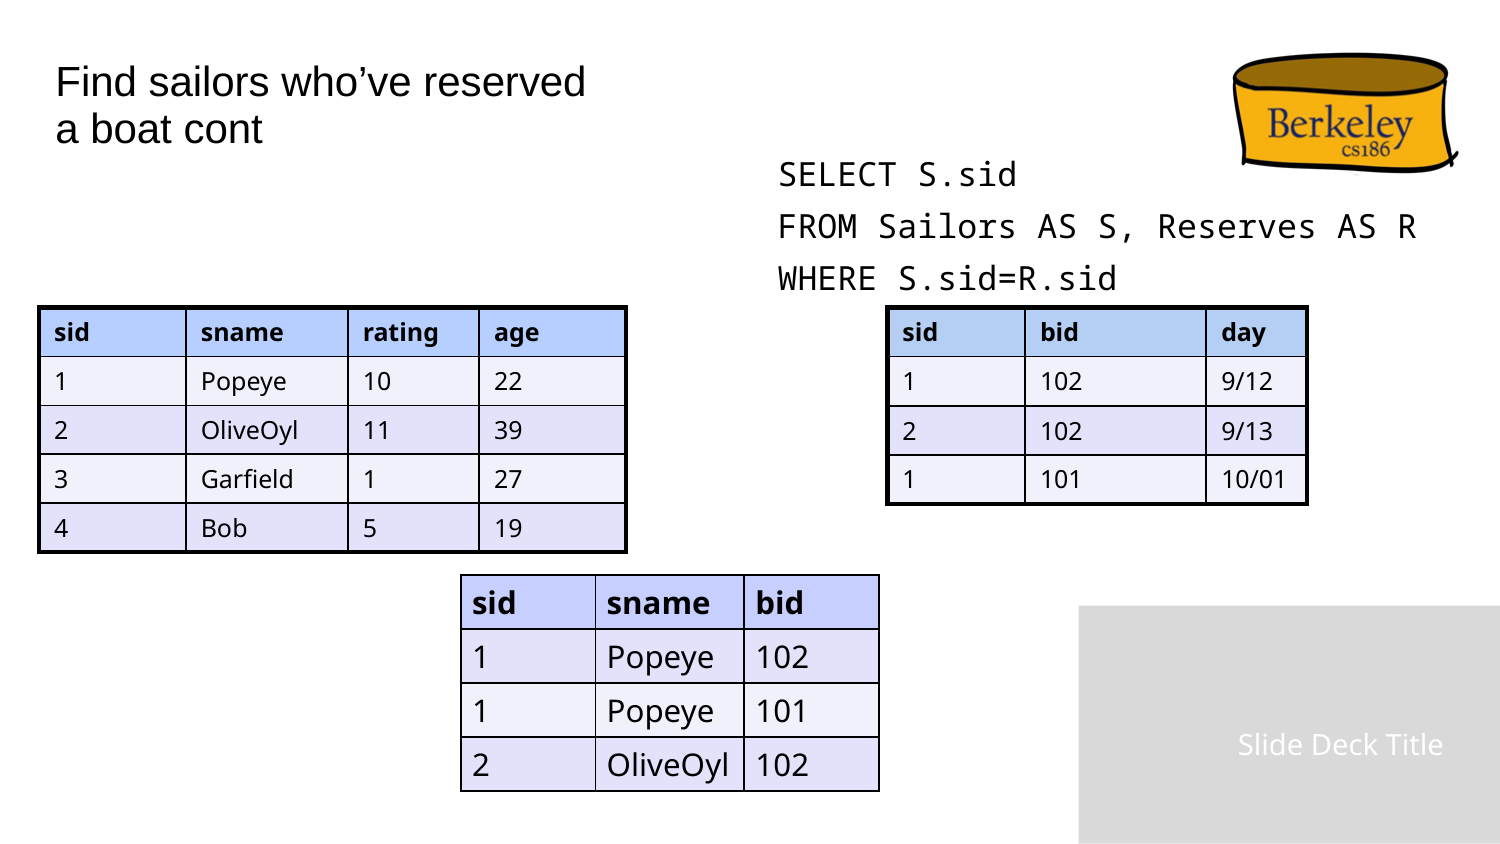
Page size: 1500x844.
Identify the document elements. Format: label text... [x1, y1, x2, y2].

table_cell 3 [41, 455, 185, 502]
picture [1232, 50, 1459, 143]
table_cell 101 [1026, 456, 1205, 502]
table_cell 39 [480, 406, 624, 453]
table_cell 102 [745, 738, 878, 790]
table_cell 19 [480, 504, 624, 550]
title Find sailors who’ve reserved a boat cont [40, 51, 1200, 161]
table_cell 22 [480, 357, 624, 405]
table_header age [480, 310, 624, 356]
table_cell 2 [462, 738, 595, 790]
table_cell 101 [745, 684, 878, 736]
table_header sid [890, 310, 1024, 356]
table_header bid [745, 576, 878, 628]
table_cell 4 [41, 504, 185, 550]
table_header sname [187, 310, 347, 356]
table_cell 102 [1026, 357, 1205, 405]
table_cell Garfield [187, 455, 347, 502]
table_cell OliveOyl [596, 738, 743, 790]
table_cell 1 [890, 456, 1024, 502]
table_header rating [349, 310, 478, 356]
table_cell 5 [349, 504, 478, 550]
table_cell 1 [462, 684, 595, 736]
table_cell 10 [349, 357, 478, 405]
table_cell 1 [890, 357, 1024, 405]
table_cell 9/12 [1207, 357, 1305, 405]
table_cell 1 [349, 455, 478, 502]
table_cell 27 [480, 455, 624, 502]
table_cell 1 [462, 630, 595, 682]
table_cell Bob [187, 504, 347, 550]
table_cell Popeye [187, 357, 347, 405]
table_cell 102 [1026, 407, 1205, 454]
table_header day [1207, 310, 1305, 356]
table_cell 1 [41, 357, 185, 405]
table_header bid [1026, 310, 1205, 356]
table_header sid [462, 576, 595, 628]
table_cell Popeye [596, 684, 743, 736]
table_cell 11 [349, 406, 478, 453]
table_cell 102 [745, 630, 878, 682]
table_cell OliveOyl [187, 406, 347, 453]
table_header sname [596, 576, 743, 628]
table_cell Popeye [596, 630, 743, 682]
table_cell 10/01 [1207, 456, 1305, 502]
list SELECT S.sid FROM Sailors AS S, Reserves AS R WHERE S.sid=R.sid [762, 143, 1500, 651]
table_cell 9/13 [1207, 407, 1305, 454]
table_cell 2 [41, 406, 185, 453]
table_header sid [41, 310, 185, 356]
table_cell 2 [890, 407, 1024, 454]
